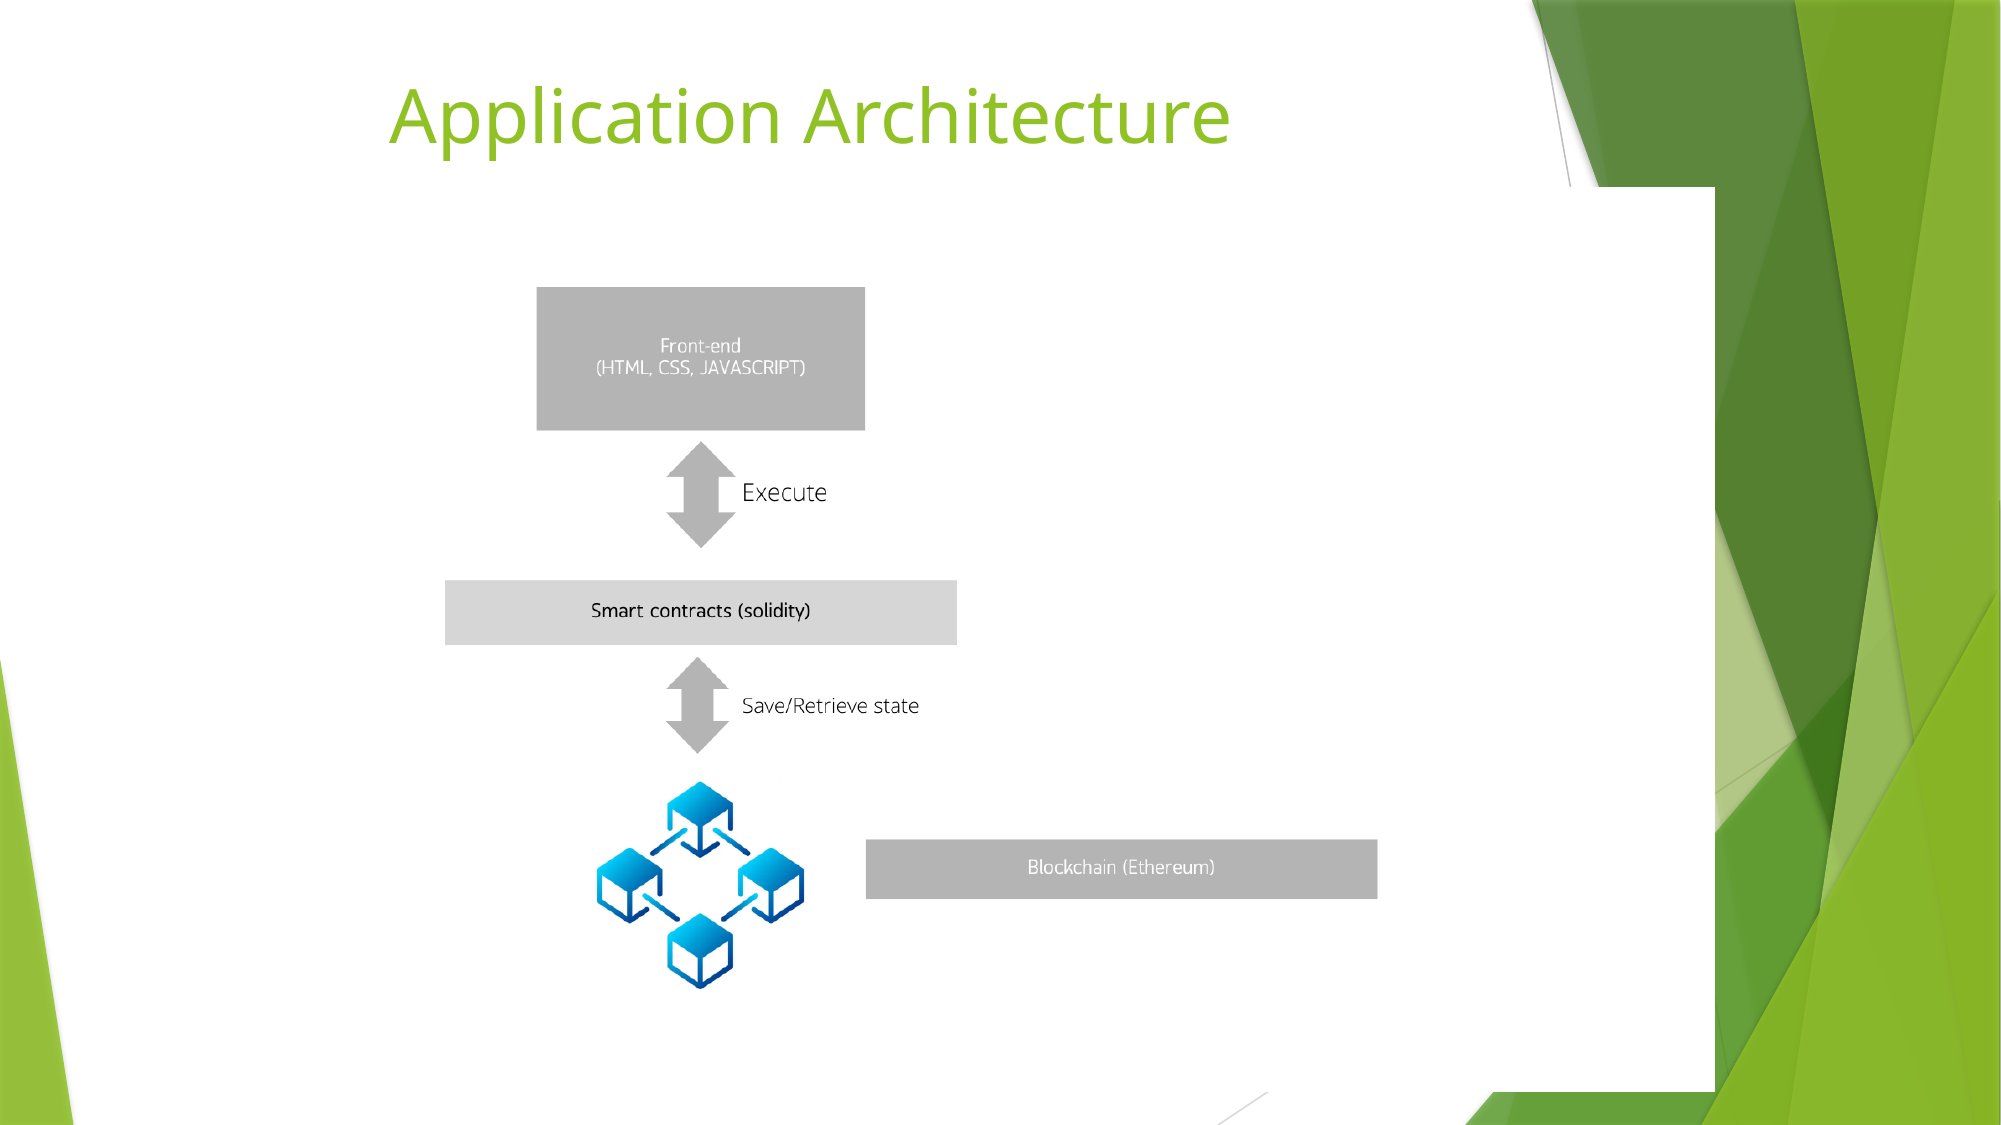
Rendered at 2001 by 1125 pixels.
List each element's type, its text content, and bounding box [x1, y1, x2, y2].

title Application Architecture [106, 61, 1517, 186]
picture [105, 186, 1715, 1093]
